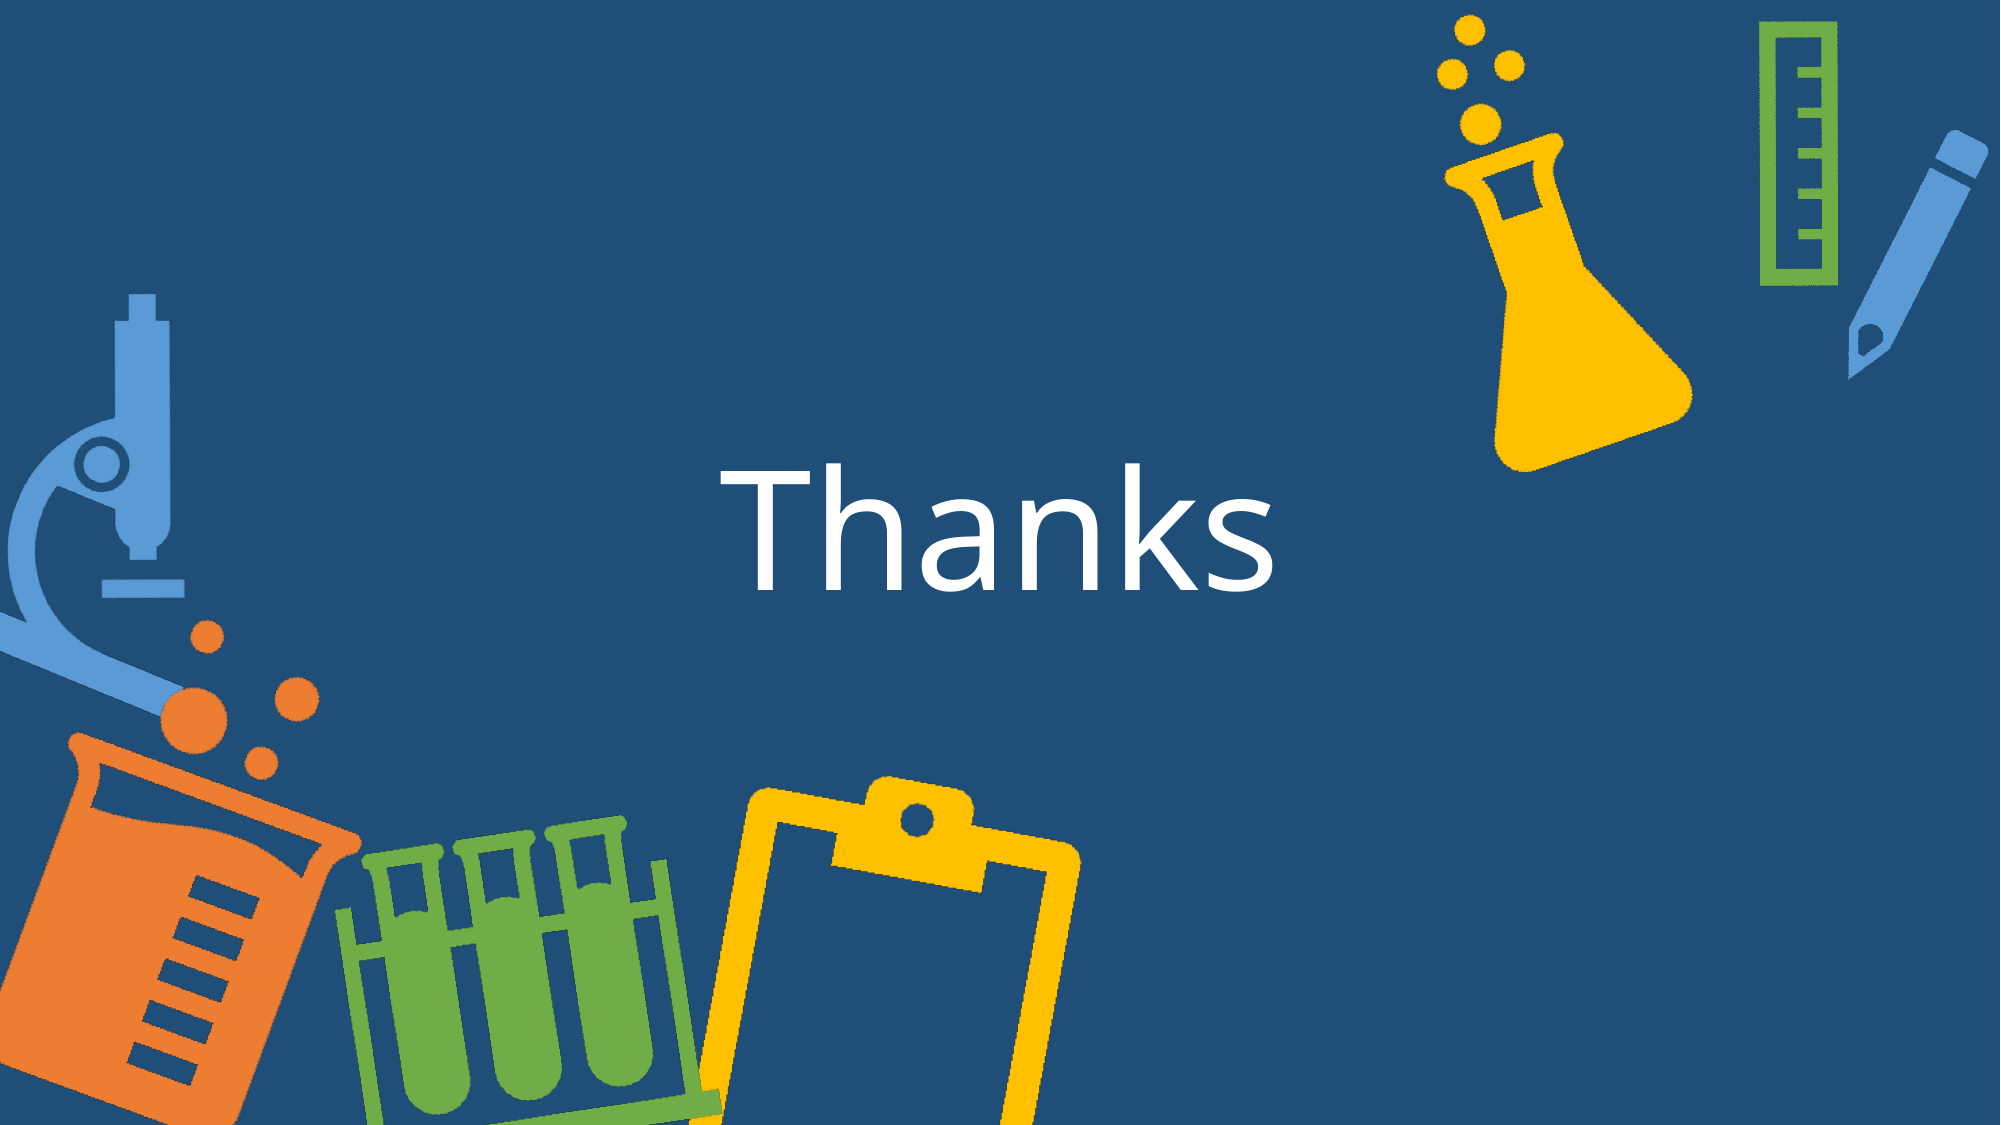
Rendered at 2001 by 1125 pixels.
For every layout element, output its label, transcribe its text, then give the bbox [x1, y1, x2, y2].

picture [0, 207, 1190, 1125]
picture [1214, 0, 2001, 459]
title Thanks [369, 281, 1630, 791]
